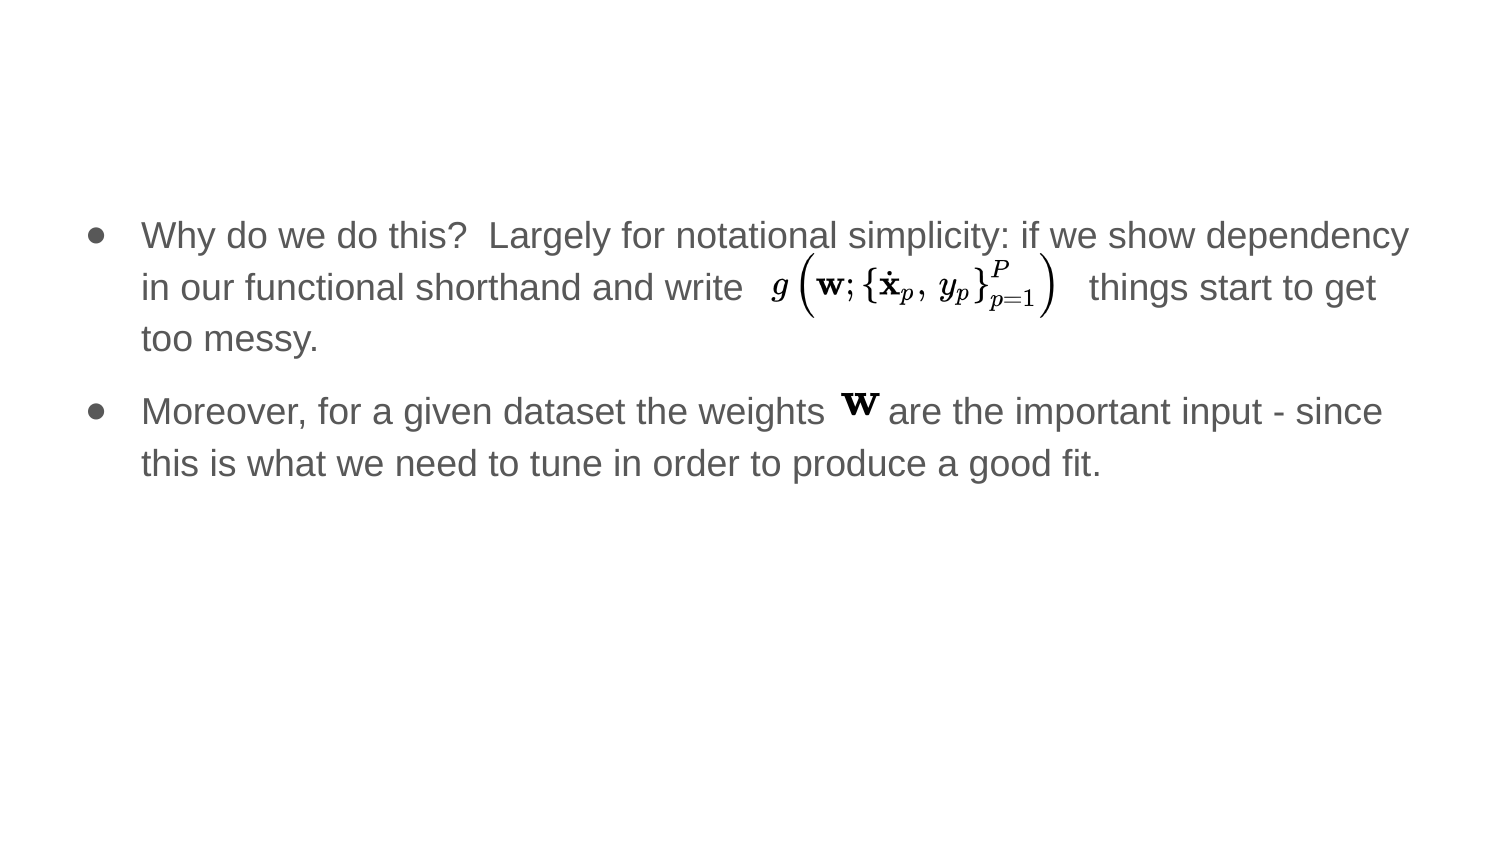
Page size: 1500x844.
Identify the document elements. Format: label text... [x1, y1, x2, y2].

list Why do we do this? Largely for notational simplicity: if we show dependency in our functional shorthand and write things start to get too messy. Moreover, for a given dataset the weights are the important input - since this is what we need to tune in order to produce a good fit. [50, 188, 1450, 750]
picture [770, 249, 1059, 321]
picture [839, 388, 883, 423]
